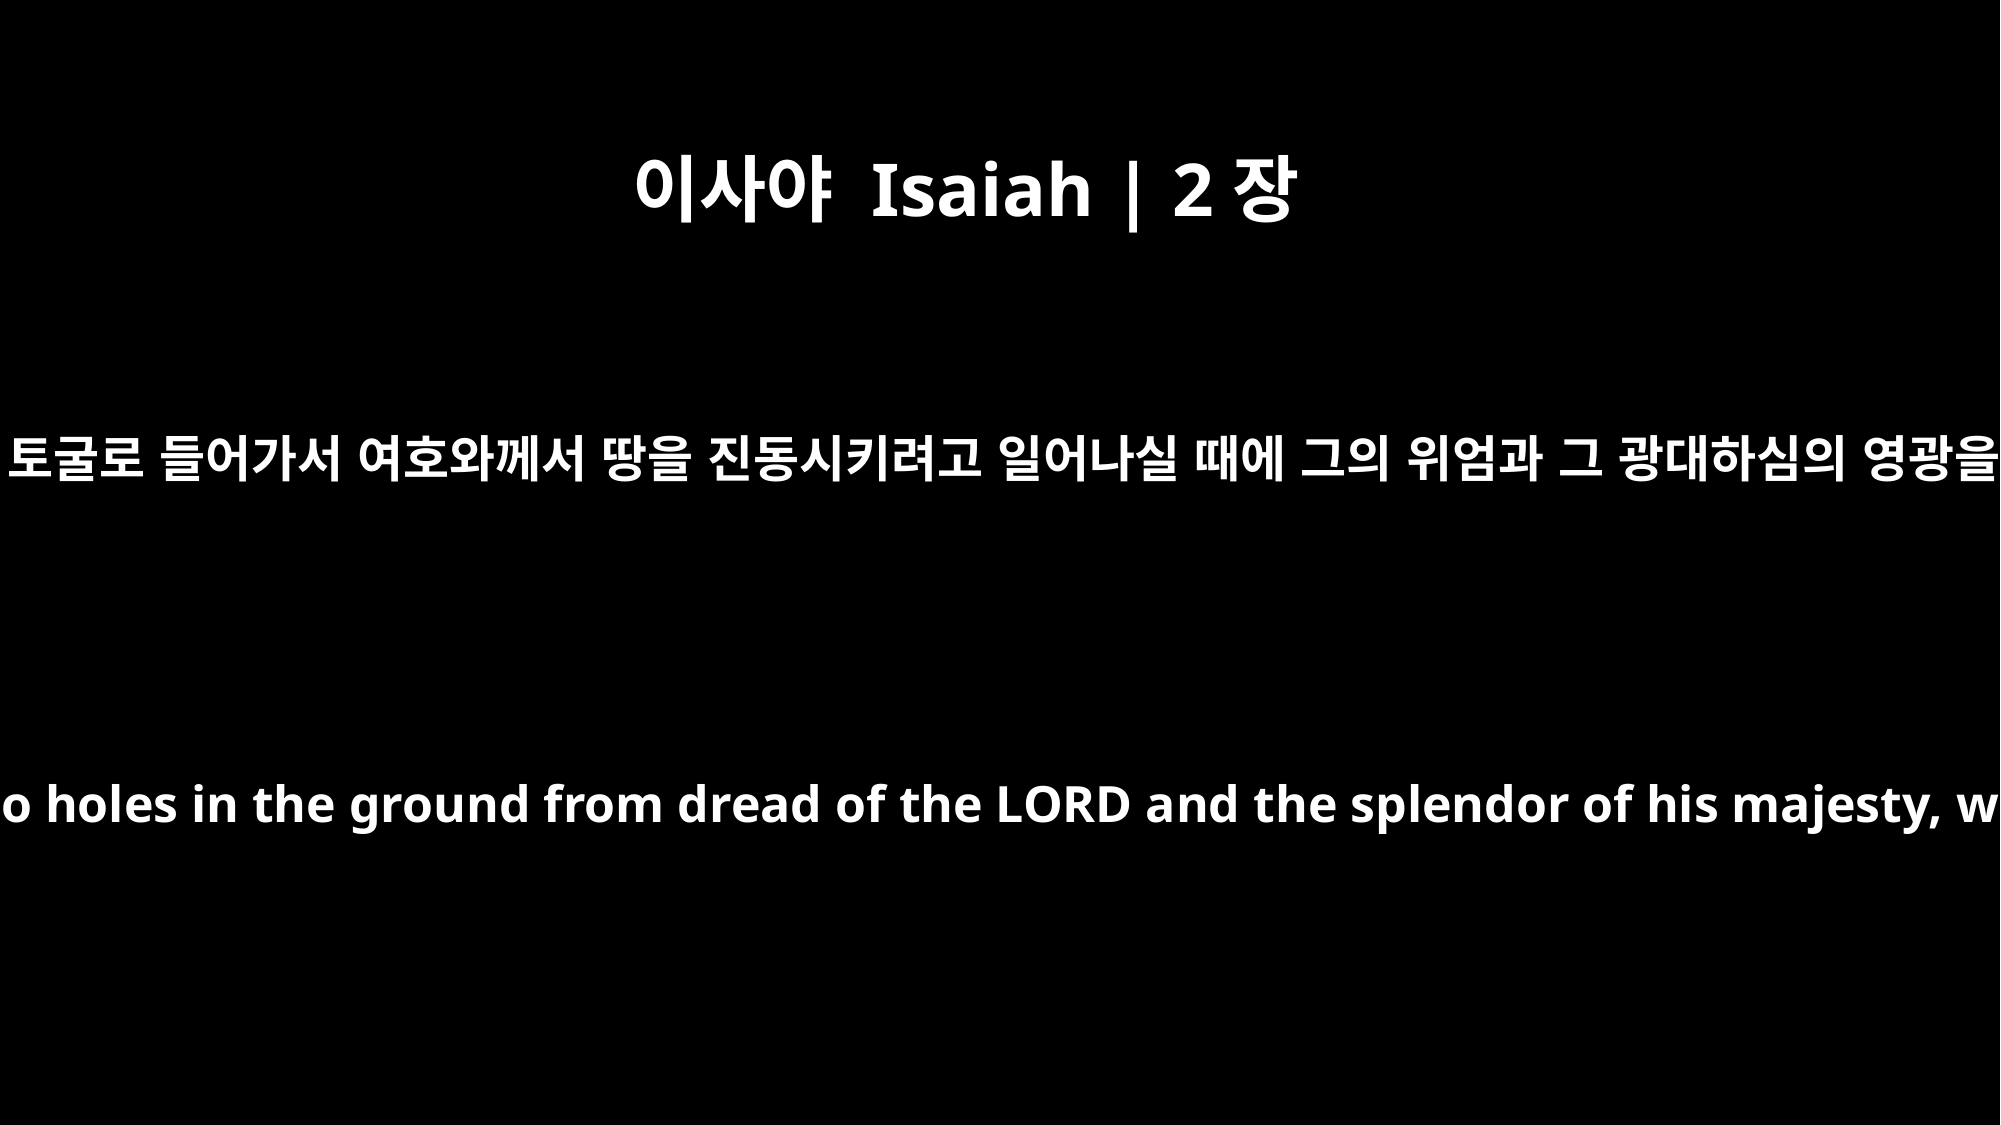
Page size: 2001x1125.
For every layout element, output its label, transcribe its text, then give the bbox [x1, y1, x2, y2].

text_box Men will flee to caves in the rocks and to holes in the ground from dread of the LORD and the splendor of his majesty, when he rises to shake the earth. [0, 764, 2000, 840]
text_box 19 사람들이 암혈과 토굴로 들어가서 여호와께서 땅을 진동시키려고 일어나실 때에 그의 위엄과 그 광대하심의 영광을 피할 것이라 [0, 359, 2000, 495]
text_box 이사야 Isaiah | 2장 [617, 136, 1315, 239]
